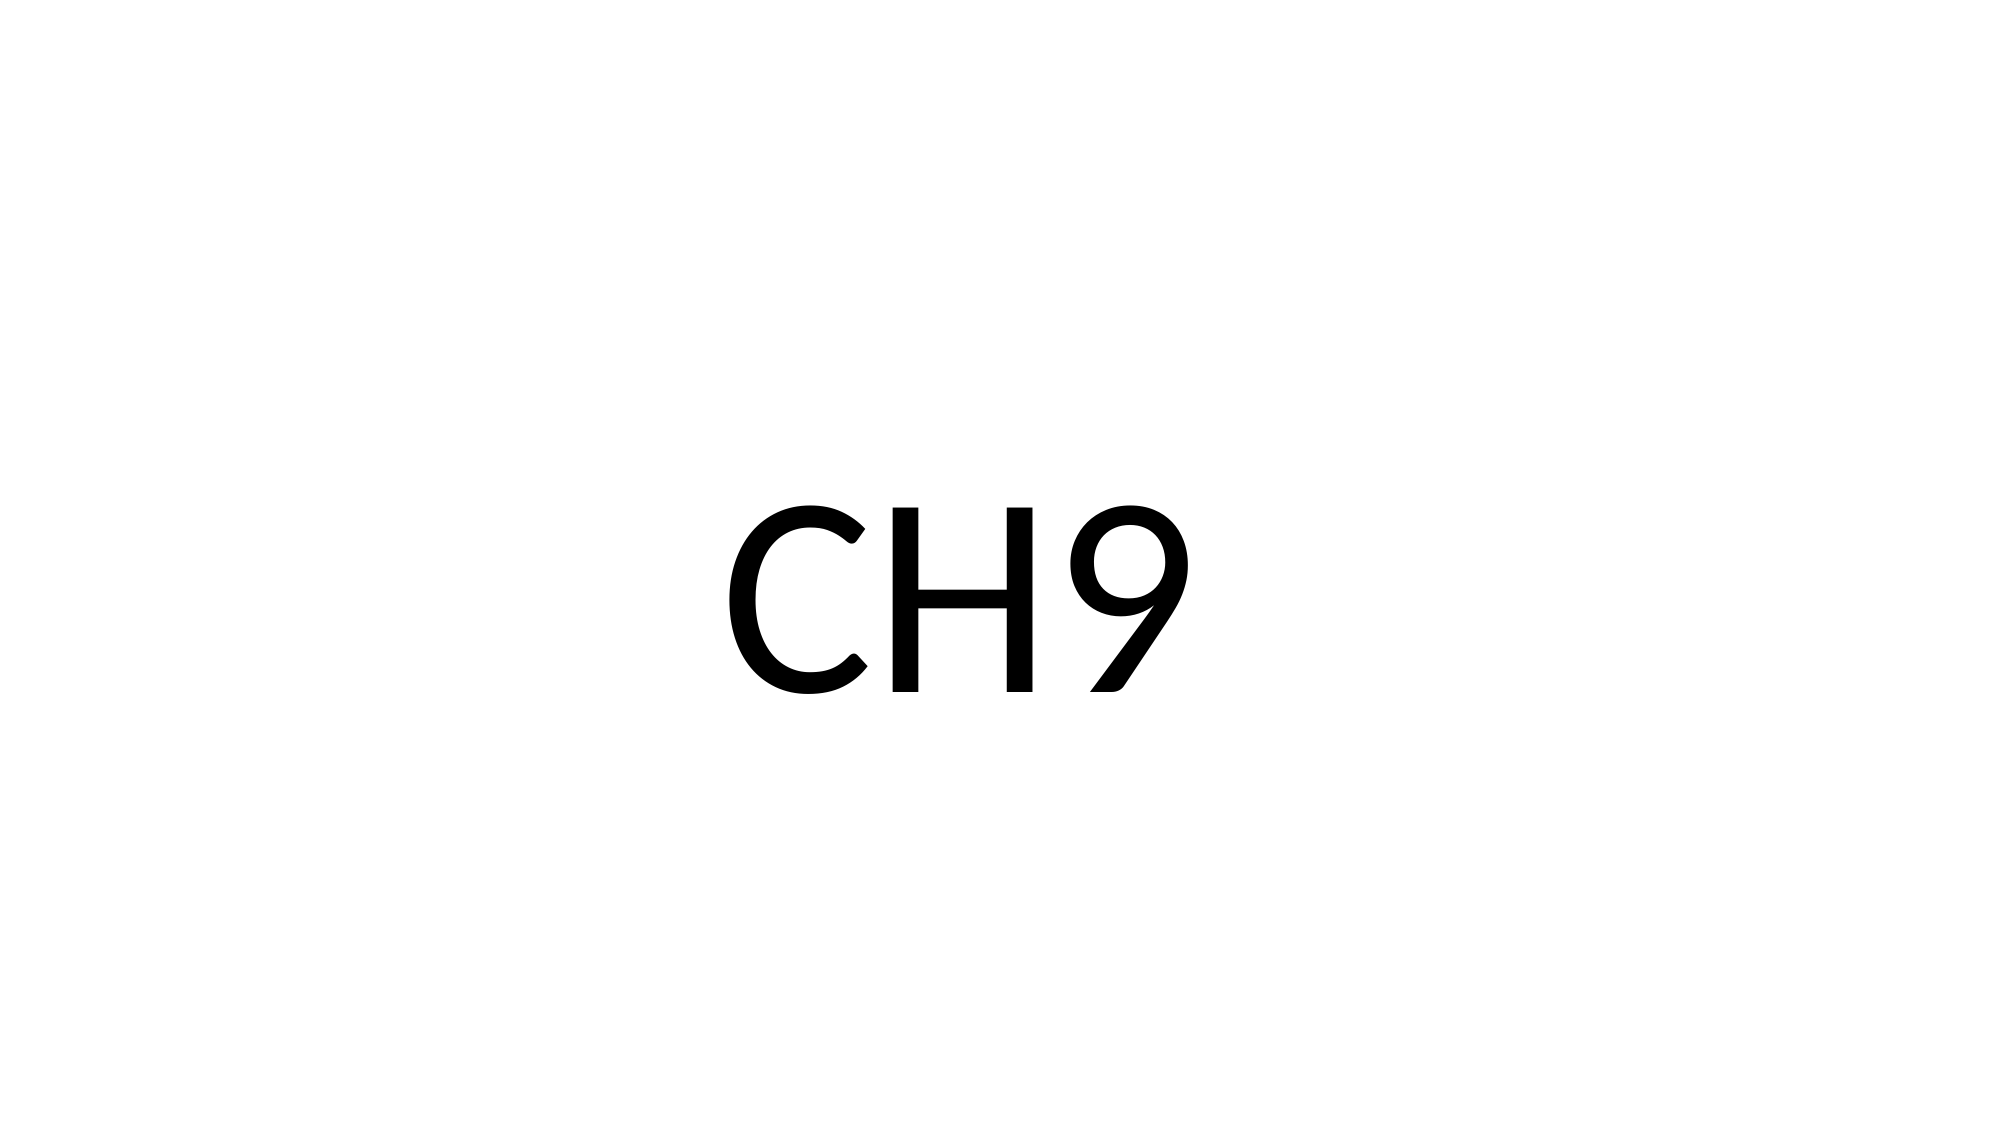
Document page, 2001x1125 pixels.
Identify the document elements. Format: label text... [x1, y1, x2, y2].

list CH9 [97, 437, 1823, 777]
